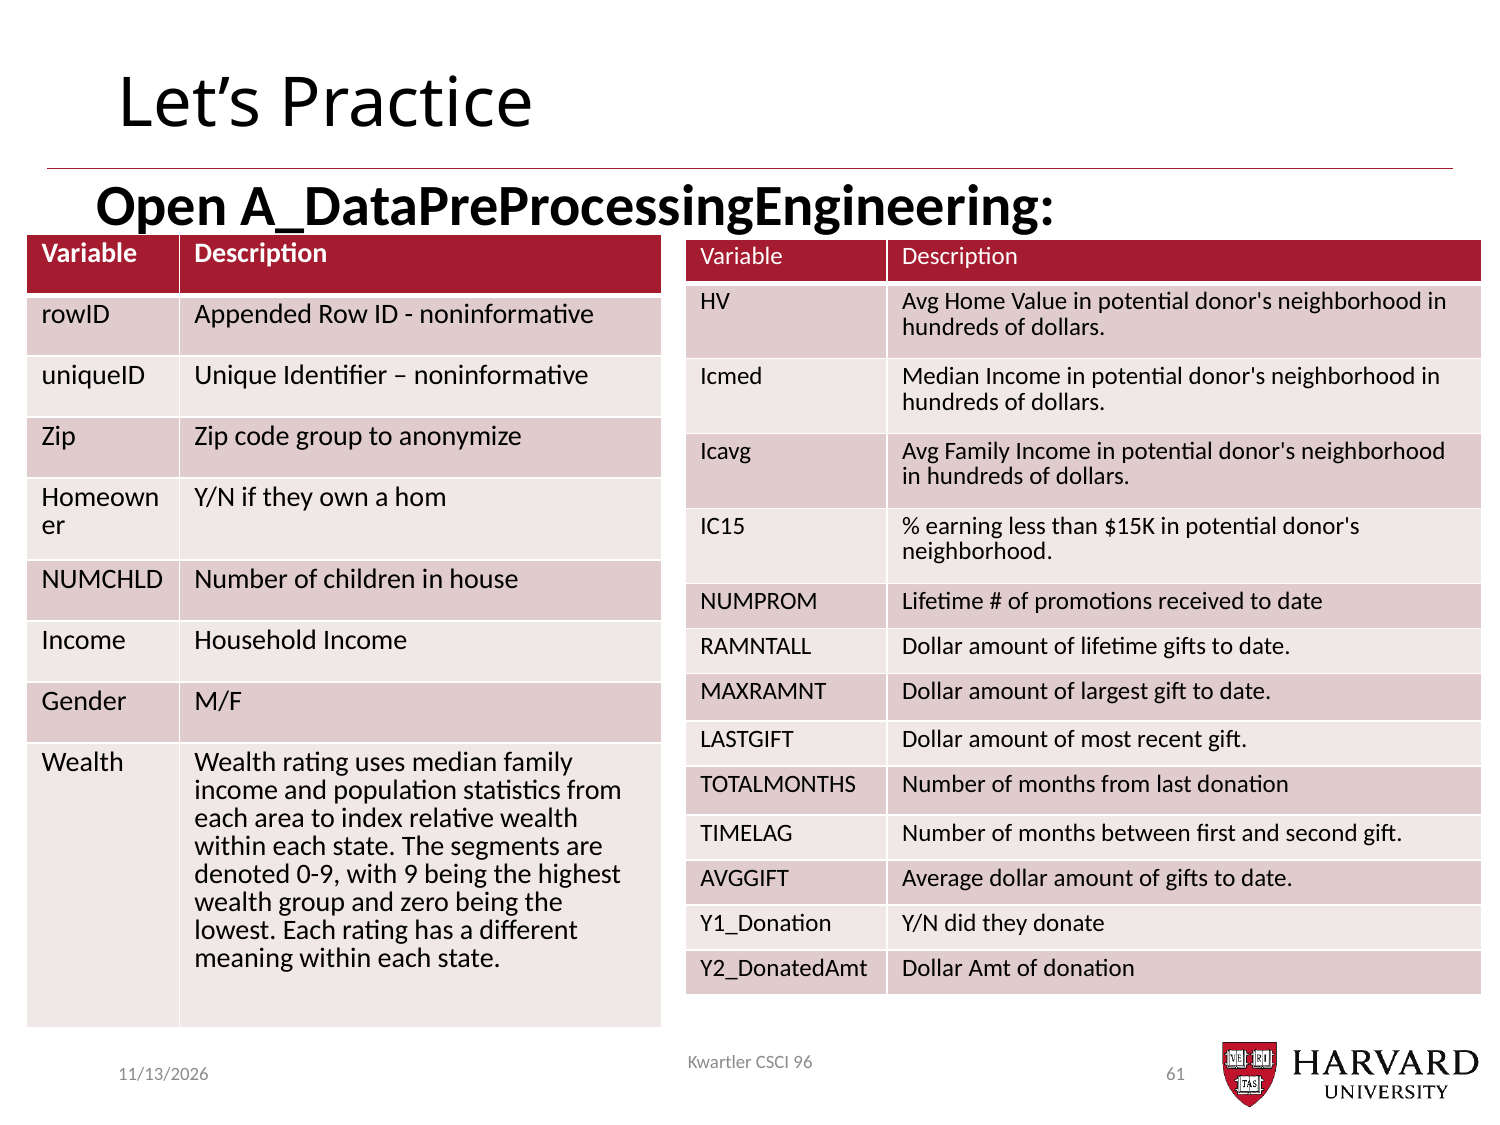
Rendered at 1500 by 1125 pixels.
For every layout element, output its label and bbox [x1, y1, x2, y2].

table_header [180, 235, 661, 293]
table_cell [686, 359, 886, 433]
table_cell [888, 359, 1481, 433]
table_cell [180, 683, 661, 742]
table_cell [888, 722, 1481, 765]
table_cell [27, 298, 179, 355]
table_header [888, 240, 1481, 281]
table_cell [686, 861, 886, 904]
table_cell [686, 584, 886, 628]
picture [1200, 1024, 1500, 1125]
text_box [496, 1042, 1004, 1103]
table_cell [180, 418, 661, 477]
table_cell [686, 767, 886, 814]
slide_number [1059, 1042, 1200, 1103]
table_header [686, 240, 886, 281]
table_cell [27, 479, 179, 559]
slide_number [103, 1042, 441, 1103]
table_cell [27, 744, 179, 1027]
table_cell [686, 509, 886, 583]
table_cell [888, 434, 1481, 508]
table_cell [888, 509, 1481, 583]
table_cell [888, 584, 1481, 628]
table_cell [888, 816, 1481, 859]
table_cell [686, 434, 886, 508]
table_cell [888, 861, 1481, 904]
table_cell [27, 357, 179, 416]
table_cell [686, 816, 886, 859]
table_cell [686, 906, 886, 949]
table_cell [180, 561, 661, 620]
table_cell [686, 286, 886, 358]
table_cell [180, 479, 661, 559]
table_cell [888, 951, 1481, 994]
table_cell [27, 622, 179, 681]
table_cell [27, 561, 179, 620]
table_cell [180, 744, 661, 1027]
table_cell [888, 767, 1481, 814]
table_cell [686, 722, 886, 765]
table_cell [686, 951, 886, 994]
title [103, 59, 1397, 157]
text_box [81, 159, 1071, 245]
table_cell [27, 683, 179, 742]
table_cell [686, 629, 886, 673]
table_cell [888, 629, 1481, 673]
table_cell [27, 418, 179, 477]
table_cell [888, 286, 1481, 358]
table_cell [180, 298, 661, 355]
table_cell [180, 622, 661, 681]
table_cell [180, 357, 661, 416]
table_cell [888, 674, 1481, 720]
table_cell [888, 906, 1481, 949]
table_cell [686, 674, 886, 720]
table_header [27, 235, 179, 293]
